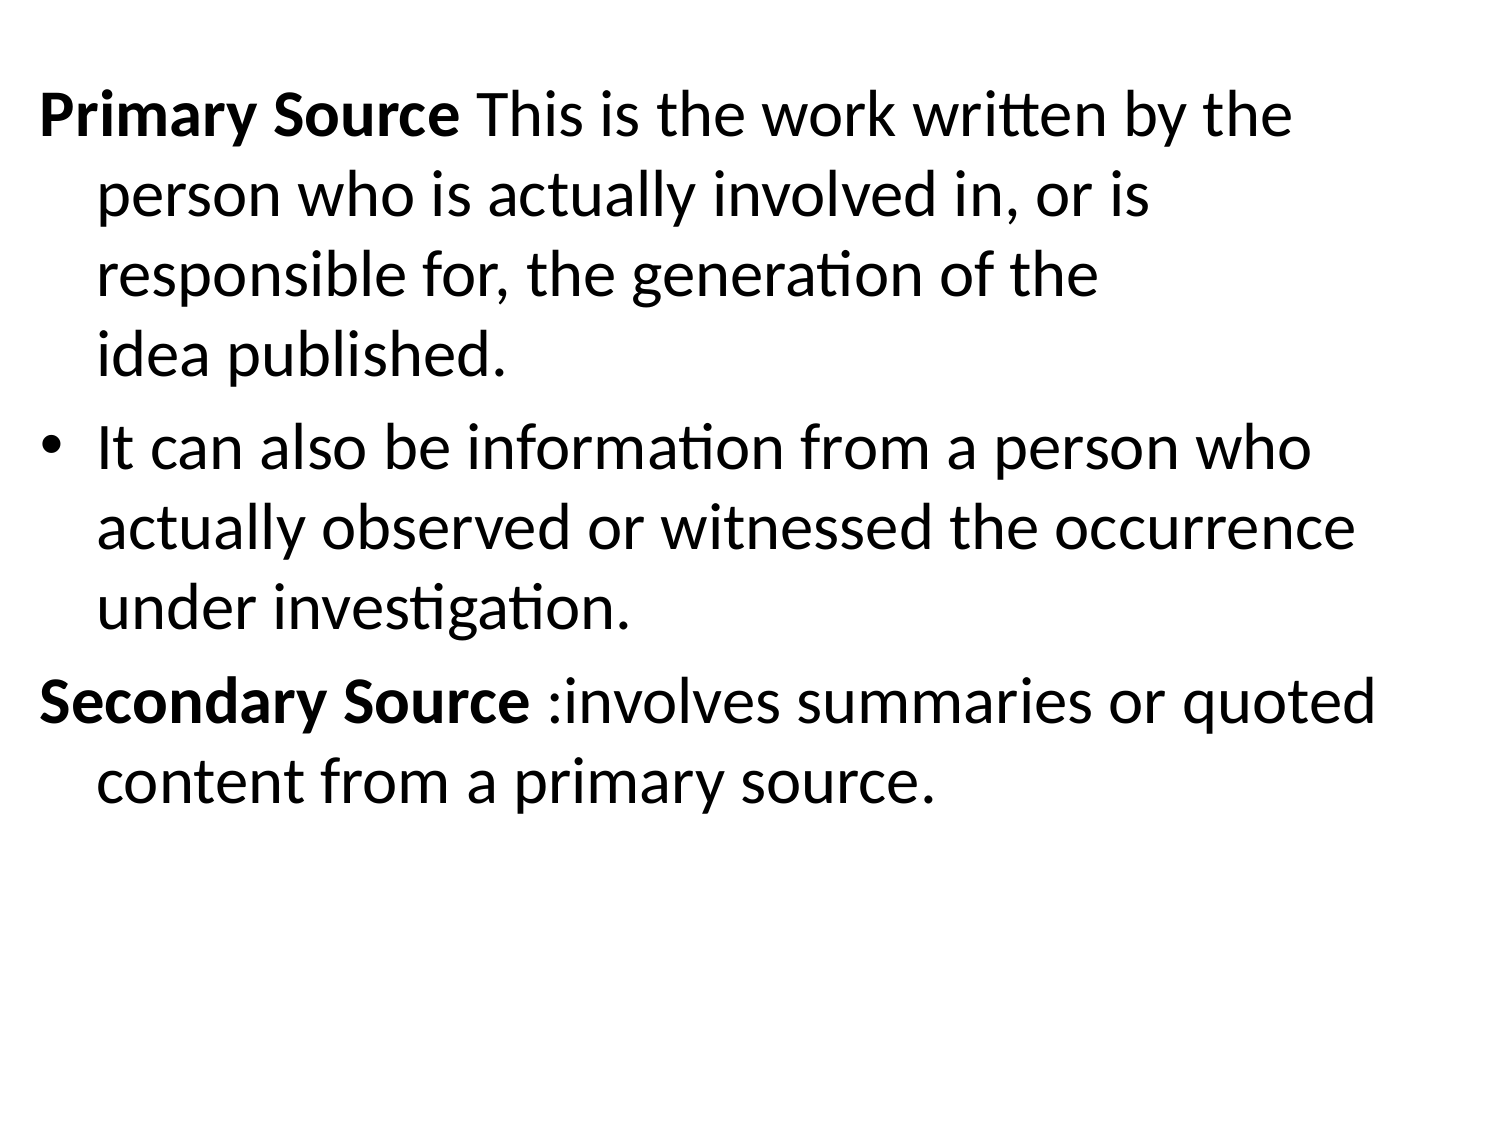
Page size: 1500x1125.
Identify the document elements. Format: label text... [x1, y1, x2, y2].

list Primary Source This is the work written by the person who is actually involved in, or is responsible for, the generation of the idea published. It can also be information from a person who actually observed or witnessed the occurrence under investigation. Secondary Source :involves summaries or quoted content from a primary source. [24, 62, 1476, 1101]
